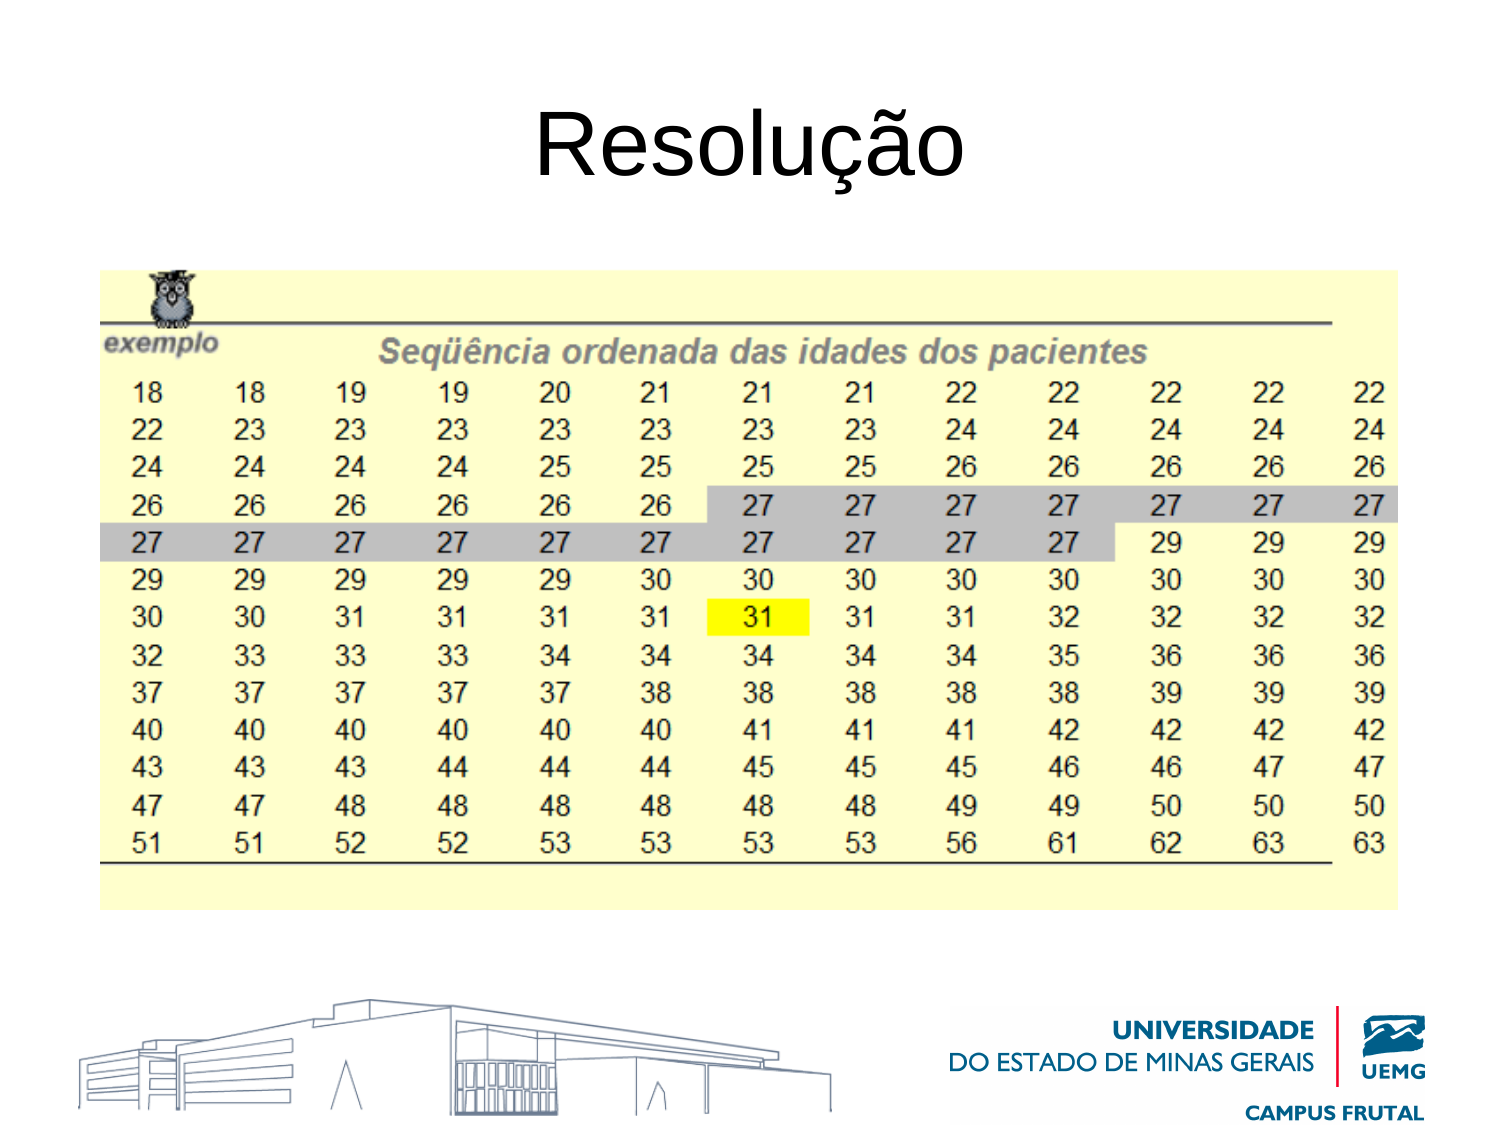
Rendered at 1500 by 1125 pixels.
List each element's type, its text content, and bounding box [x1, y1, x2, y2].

title Resolução [75, 45, 1425, 233]
picture [950, 1006, 1425, 1125]
picture [1415, 1067, 1425, 1075]
picture [78, 999, 832, 1116]
picture [953, 1056, 963, 1068]
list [100, 266, 1398, 910]
picture [1391, 1028, 1410, 1038]
picture [1371, 1020, 1416, 1030]
